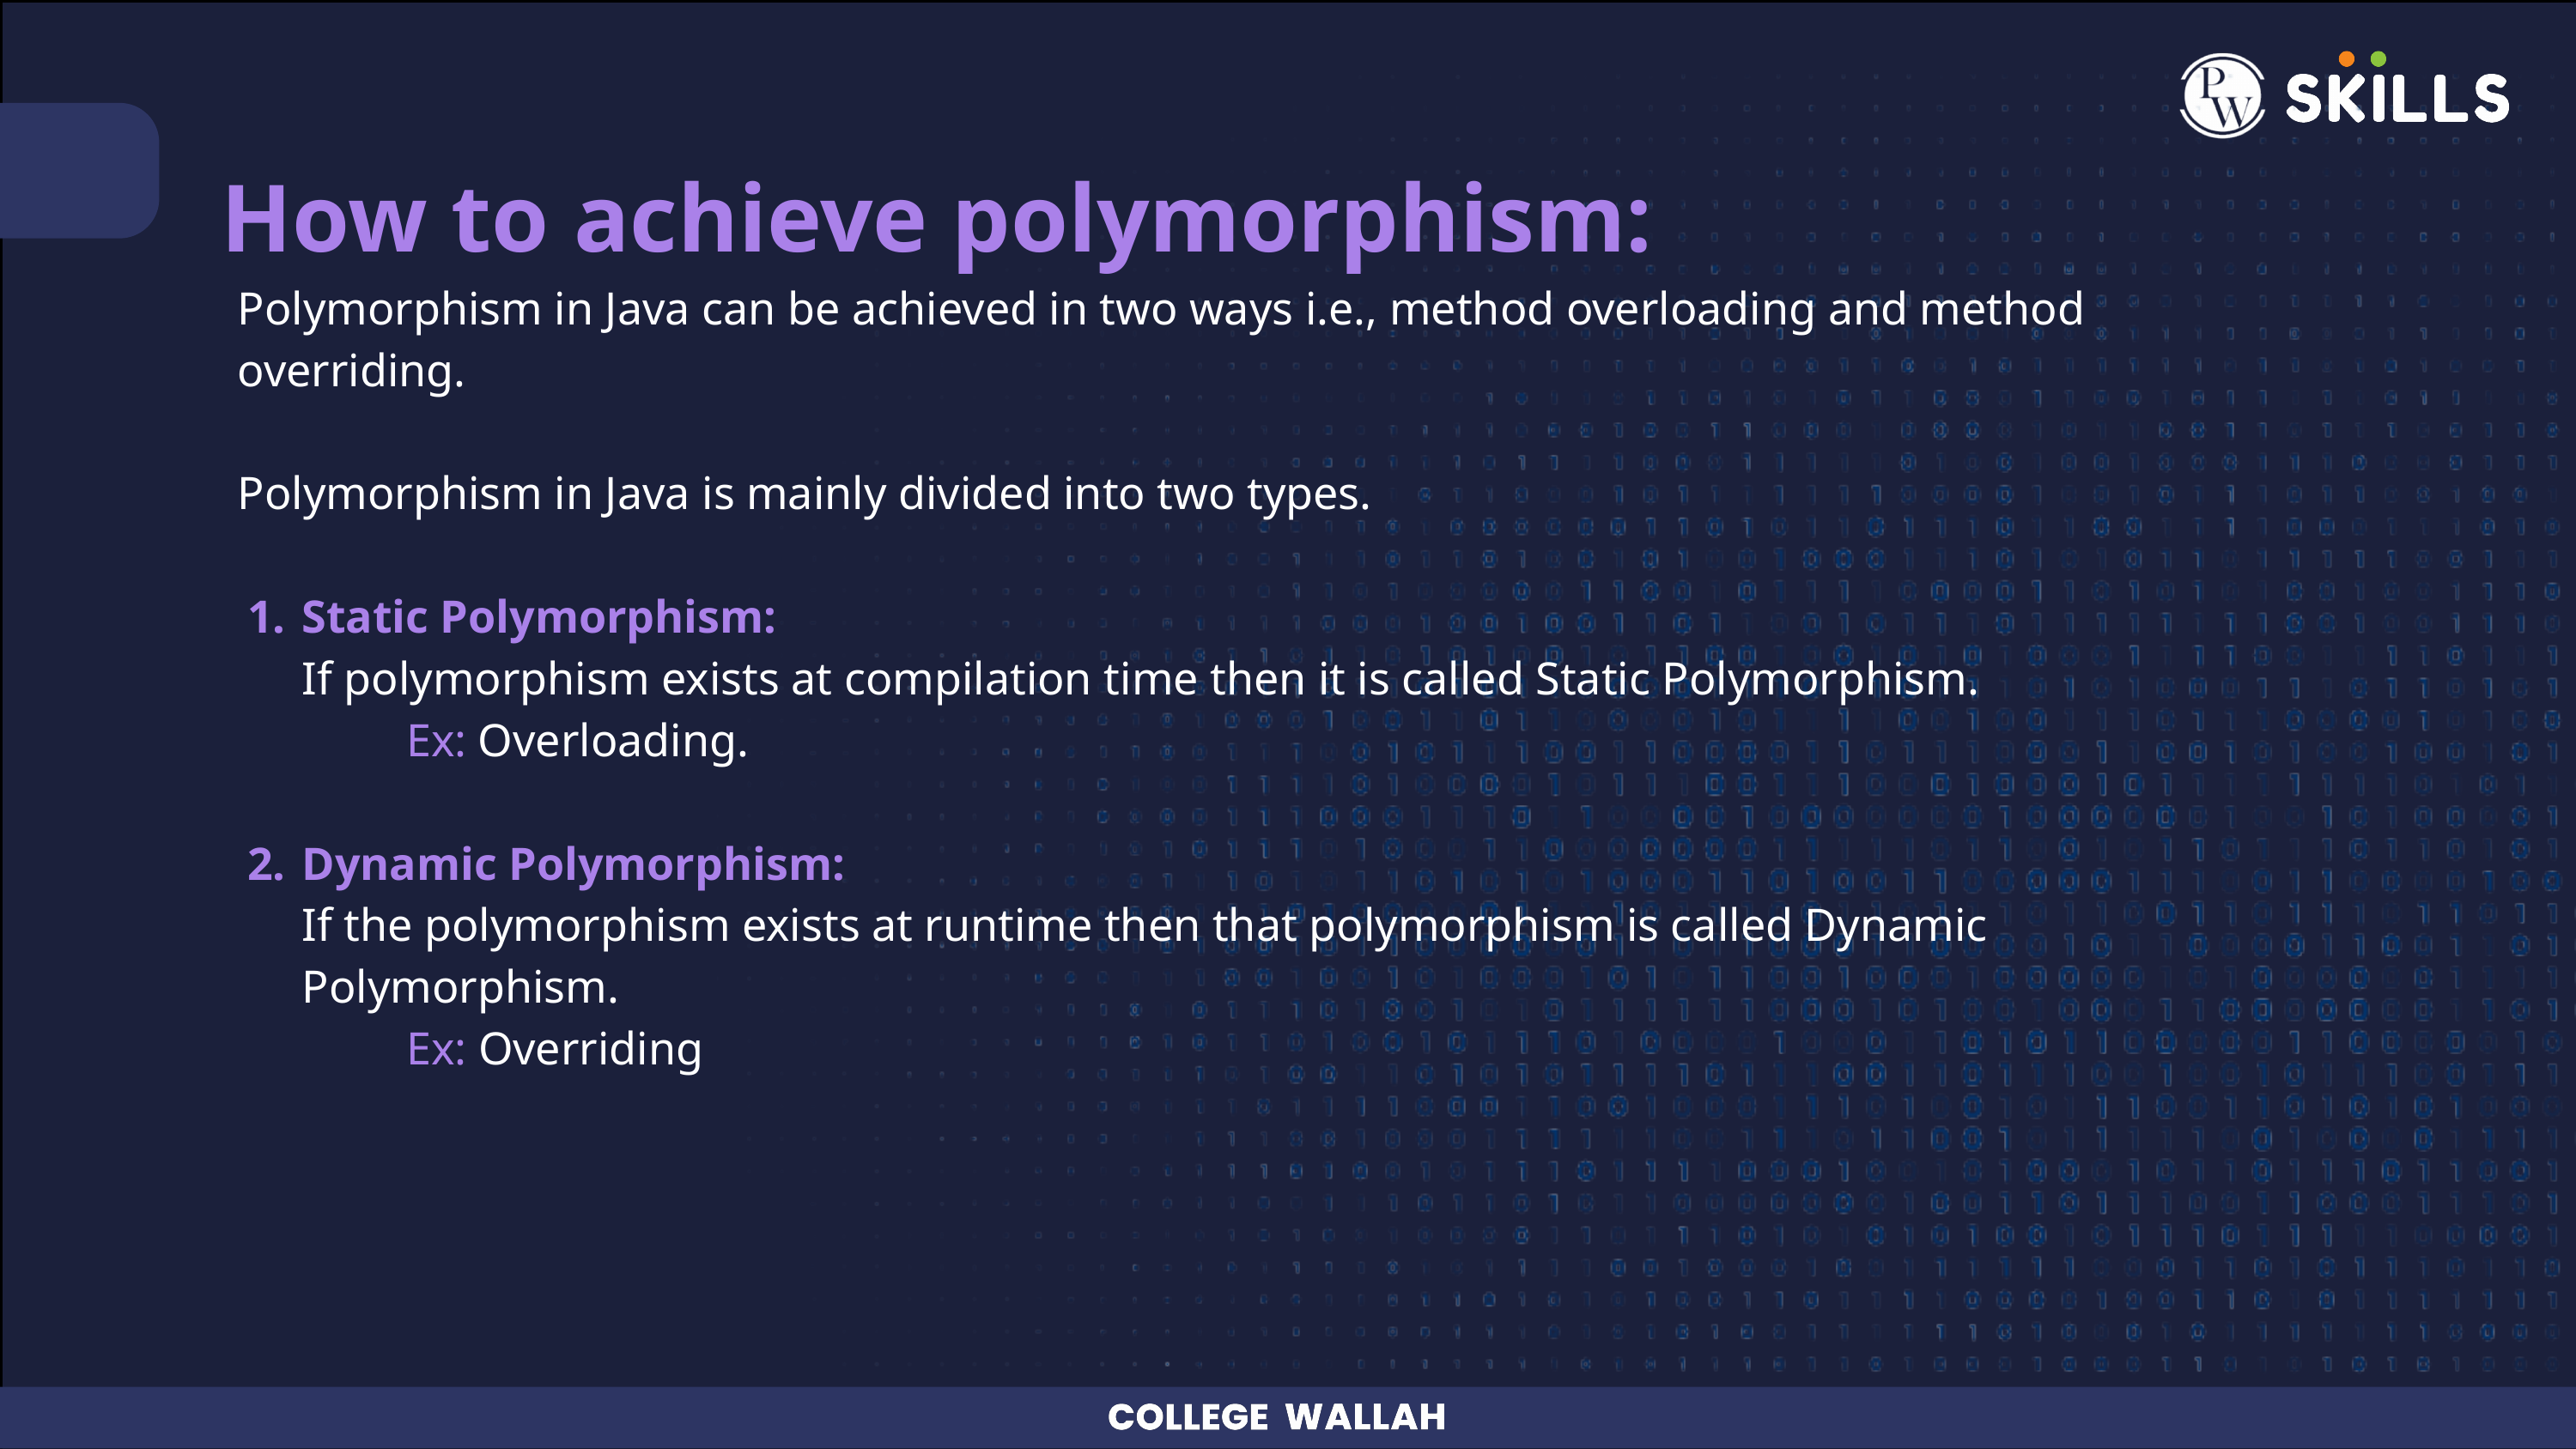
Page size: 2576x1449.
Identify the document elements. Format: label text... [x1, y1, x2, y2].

text_box How to achieve polymorphism: [221, 114, 2171, 270]
picture [1103, 1394, 1273, 1436]
picture [1274, 1397, 1479, 1446]
text_box Polymorphism in Java can be achieved in two ways i.e., method overloading and method overriding. Polymorphism in Java is mainly divided into two types. Static Polymorphism: If polymorphism exists at compilation time then it is called Static Polymorphism. Ex: Overloading. Dynamic Polymorphism: If the polymorphism exists at runtime then that polymorphism is called Dynamic Polymorphism. Ex: Overriding [224, 259, 2196, 1087]
picture [716, 0, 2576, 1375]
